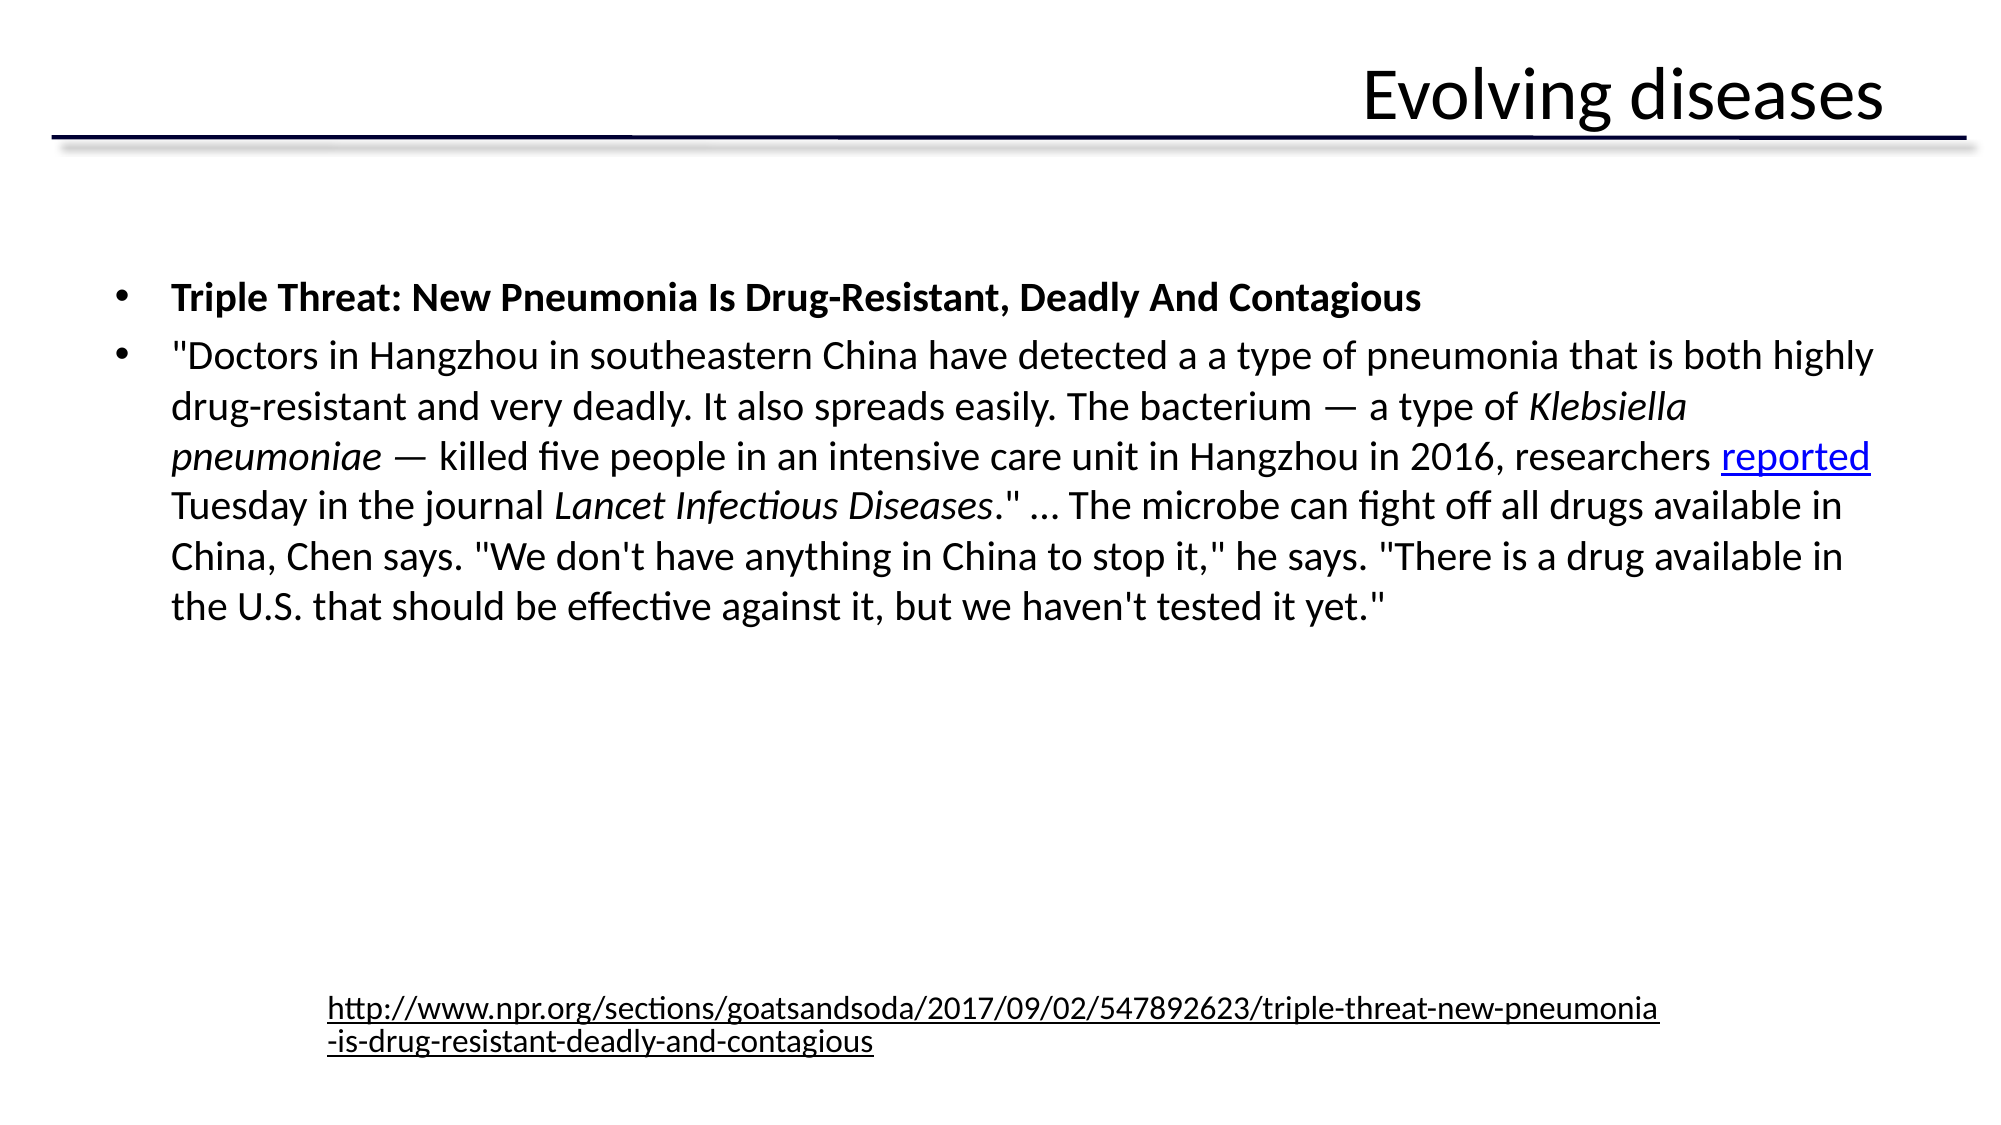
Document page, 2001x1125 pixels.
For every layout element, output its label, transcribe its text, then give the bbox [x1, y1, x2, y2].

list Triple Threat: New Pneumonia Is Drug-Resistant, Deadly And Contagious "Doctors in Hangzhou in southeastern China have detected a a type of pneumonia that is both highly drug-resistant and very deadly. It also spreads easily. The bacterium — a type of Klebsiella pneumoniae — killed five people in an intensive care unit in Hangzhou in 2016, researchers reported Tuesday in the journal Lancet Infectious Diseases." … The microbe can fight off all drugs available in China, Chen says. "We don't have anything in China to stop it," he says. "There is a drug available in the U.S. that should be effective against it, but we haven't tested it yet." [99, 262, 1900, 1005]
title Evolving diseases [99, 37, 1900, 225]
text_box http://www.npr.org/sections/goatsandsoda/2017/09/02/547892623/triple-threat-new-pneumonia-is-drug-resistant-deadly-and-contagious [312, 979, 1675, 1074]
